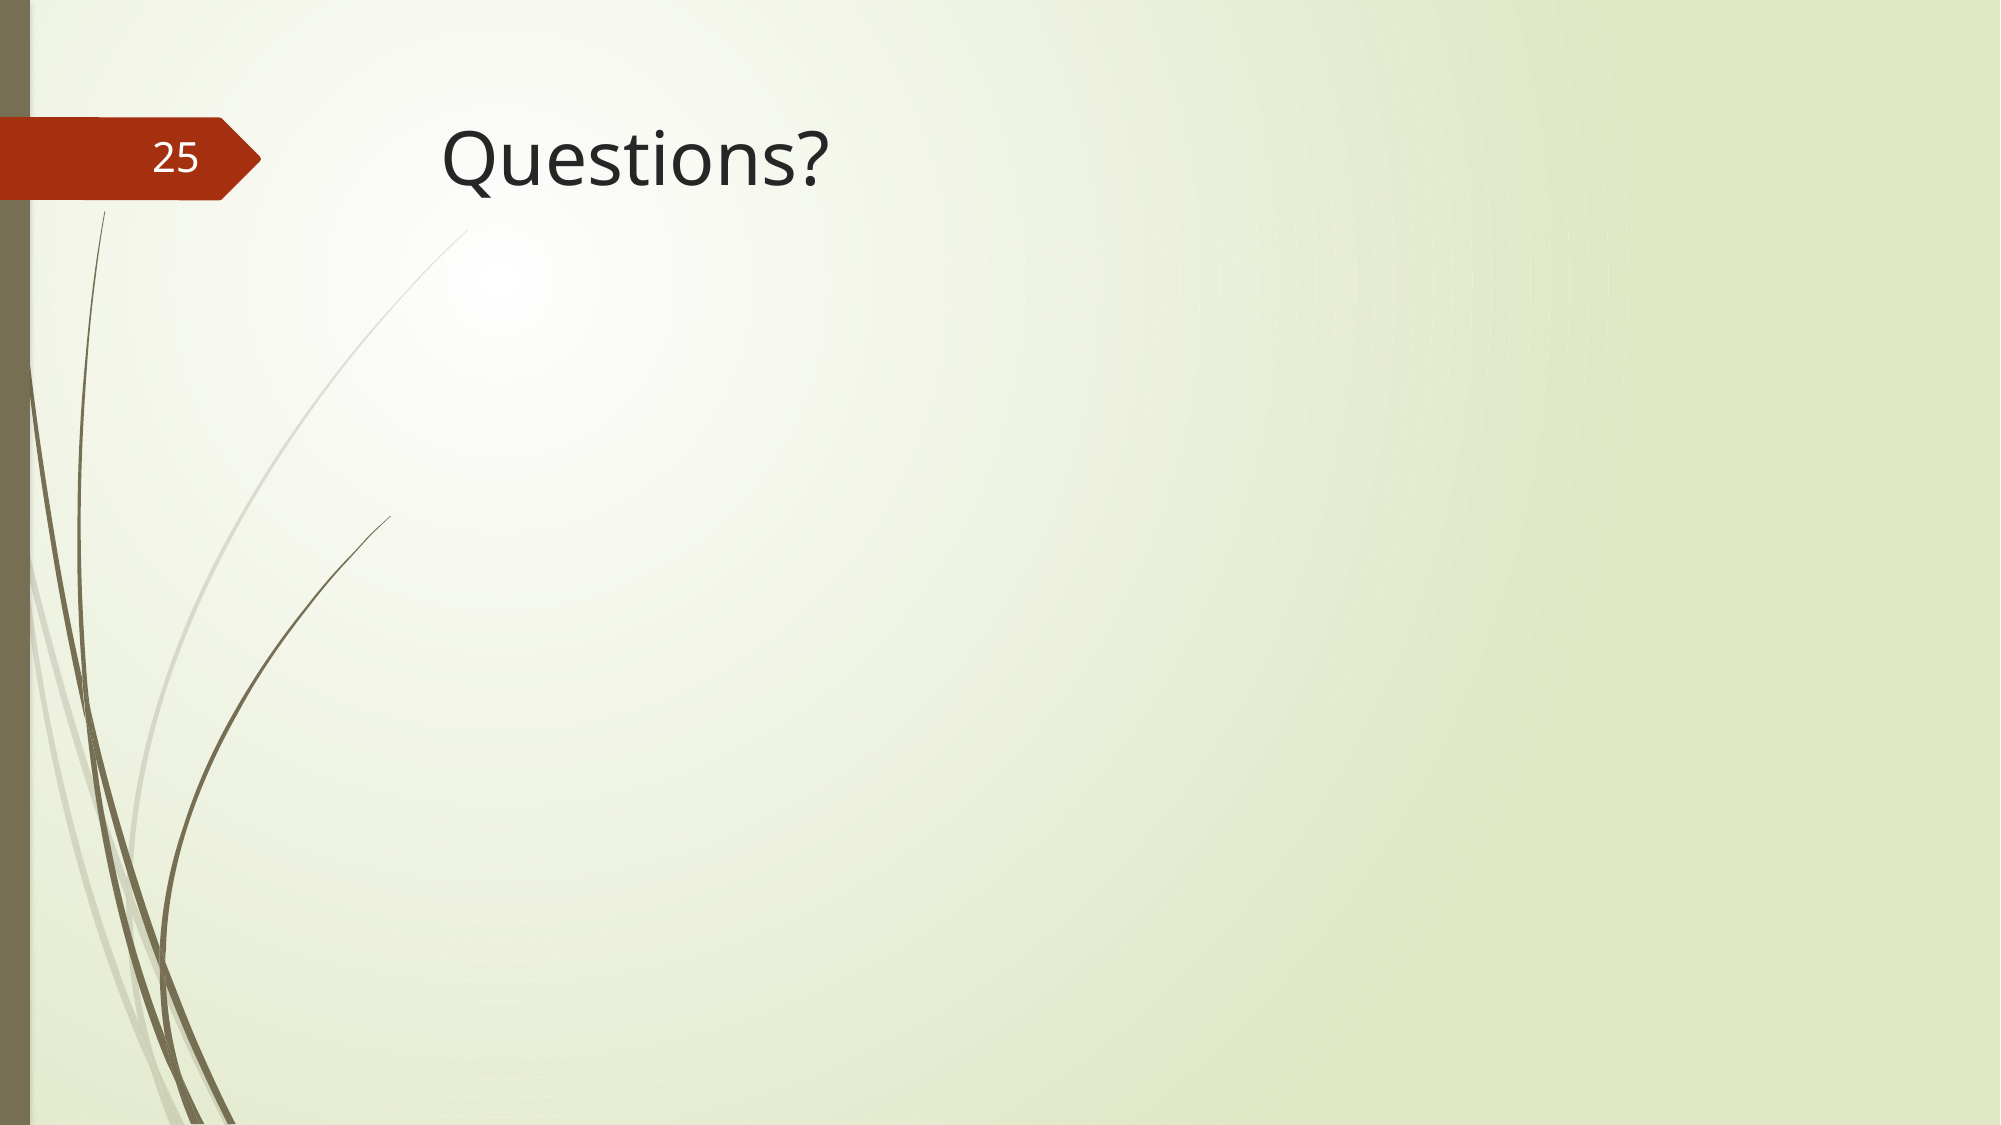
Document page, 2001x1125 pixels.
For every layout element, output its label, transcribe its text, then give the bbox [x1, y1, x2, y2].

slide_number 25 [87, 129, 216, 190]
title Questions? [425, 102, 1888, 313]
